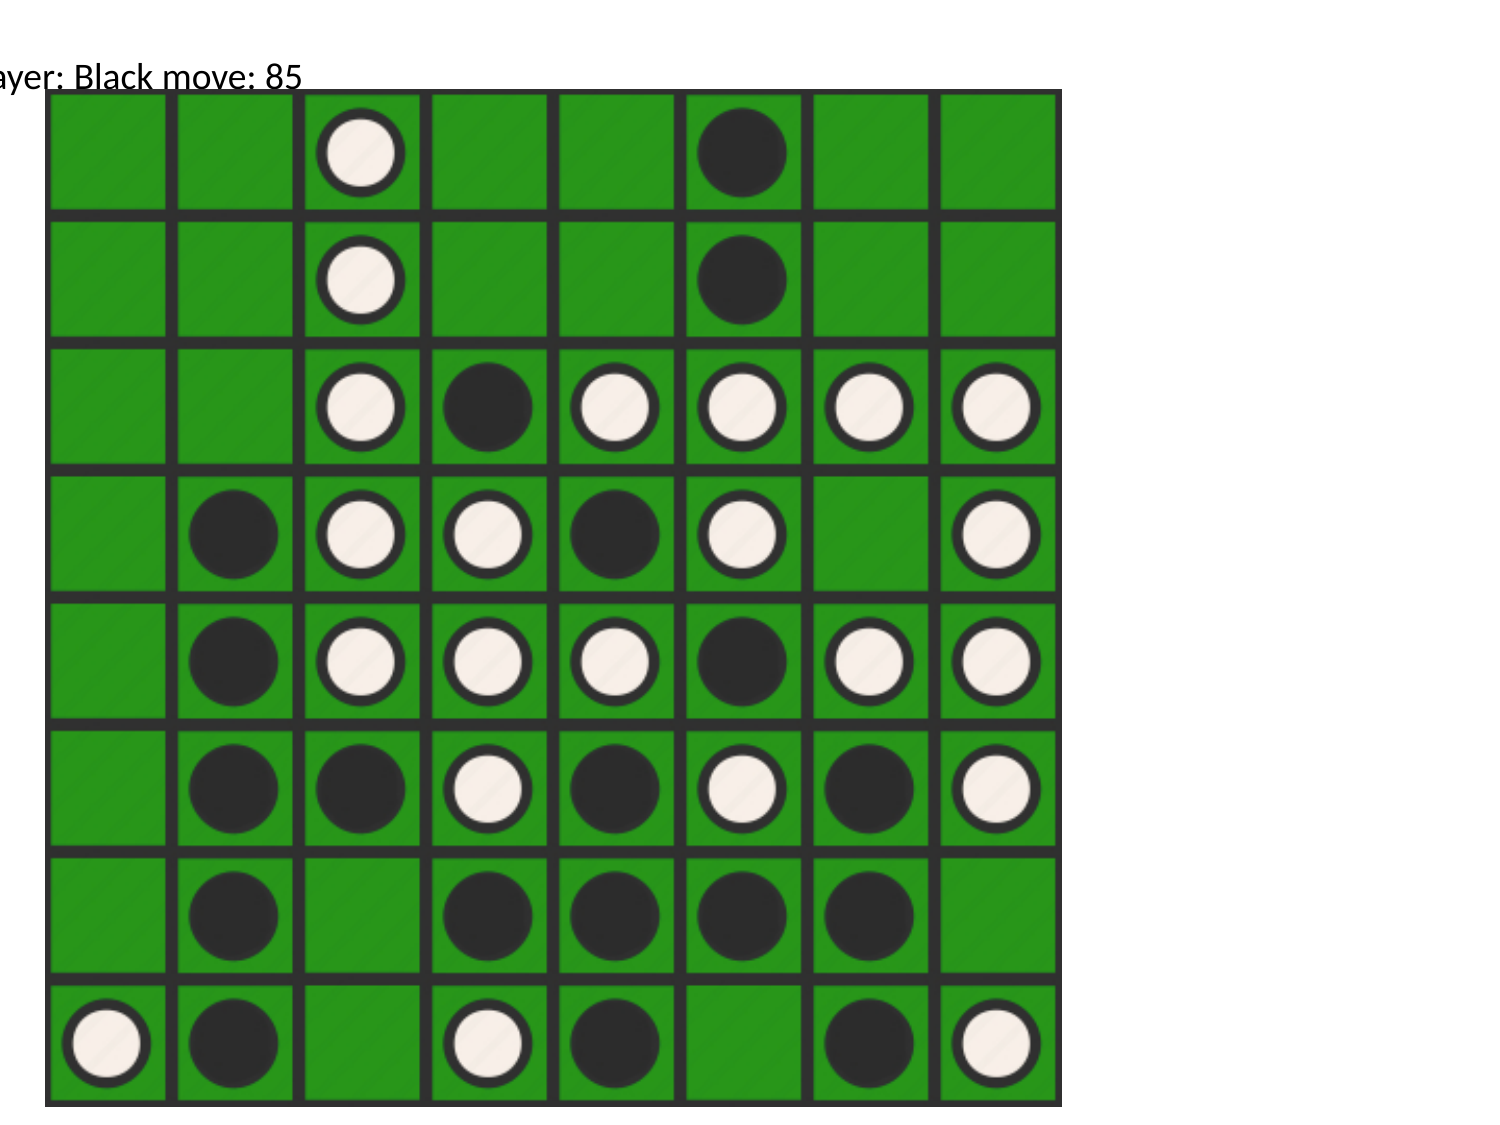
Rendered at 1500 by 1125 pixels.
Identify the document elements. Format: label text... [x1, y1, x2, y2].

text_box turn: 37 player: Black move: 85 [0, 44, 319, 105]
picture [44, 89, 1062, 1107]
